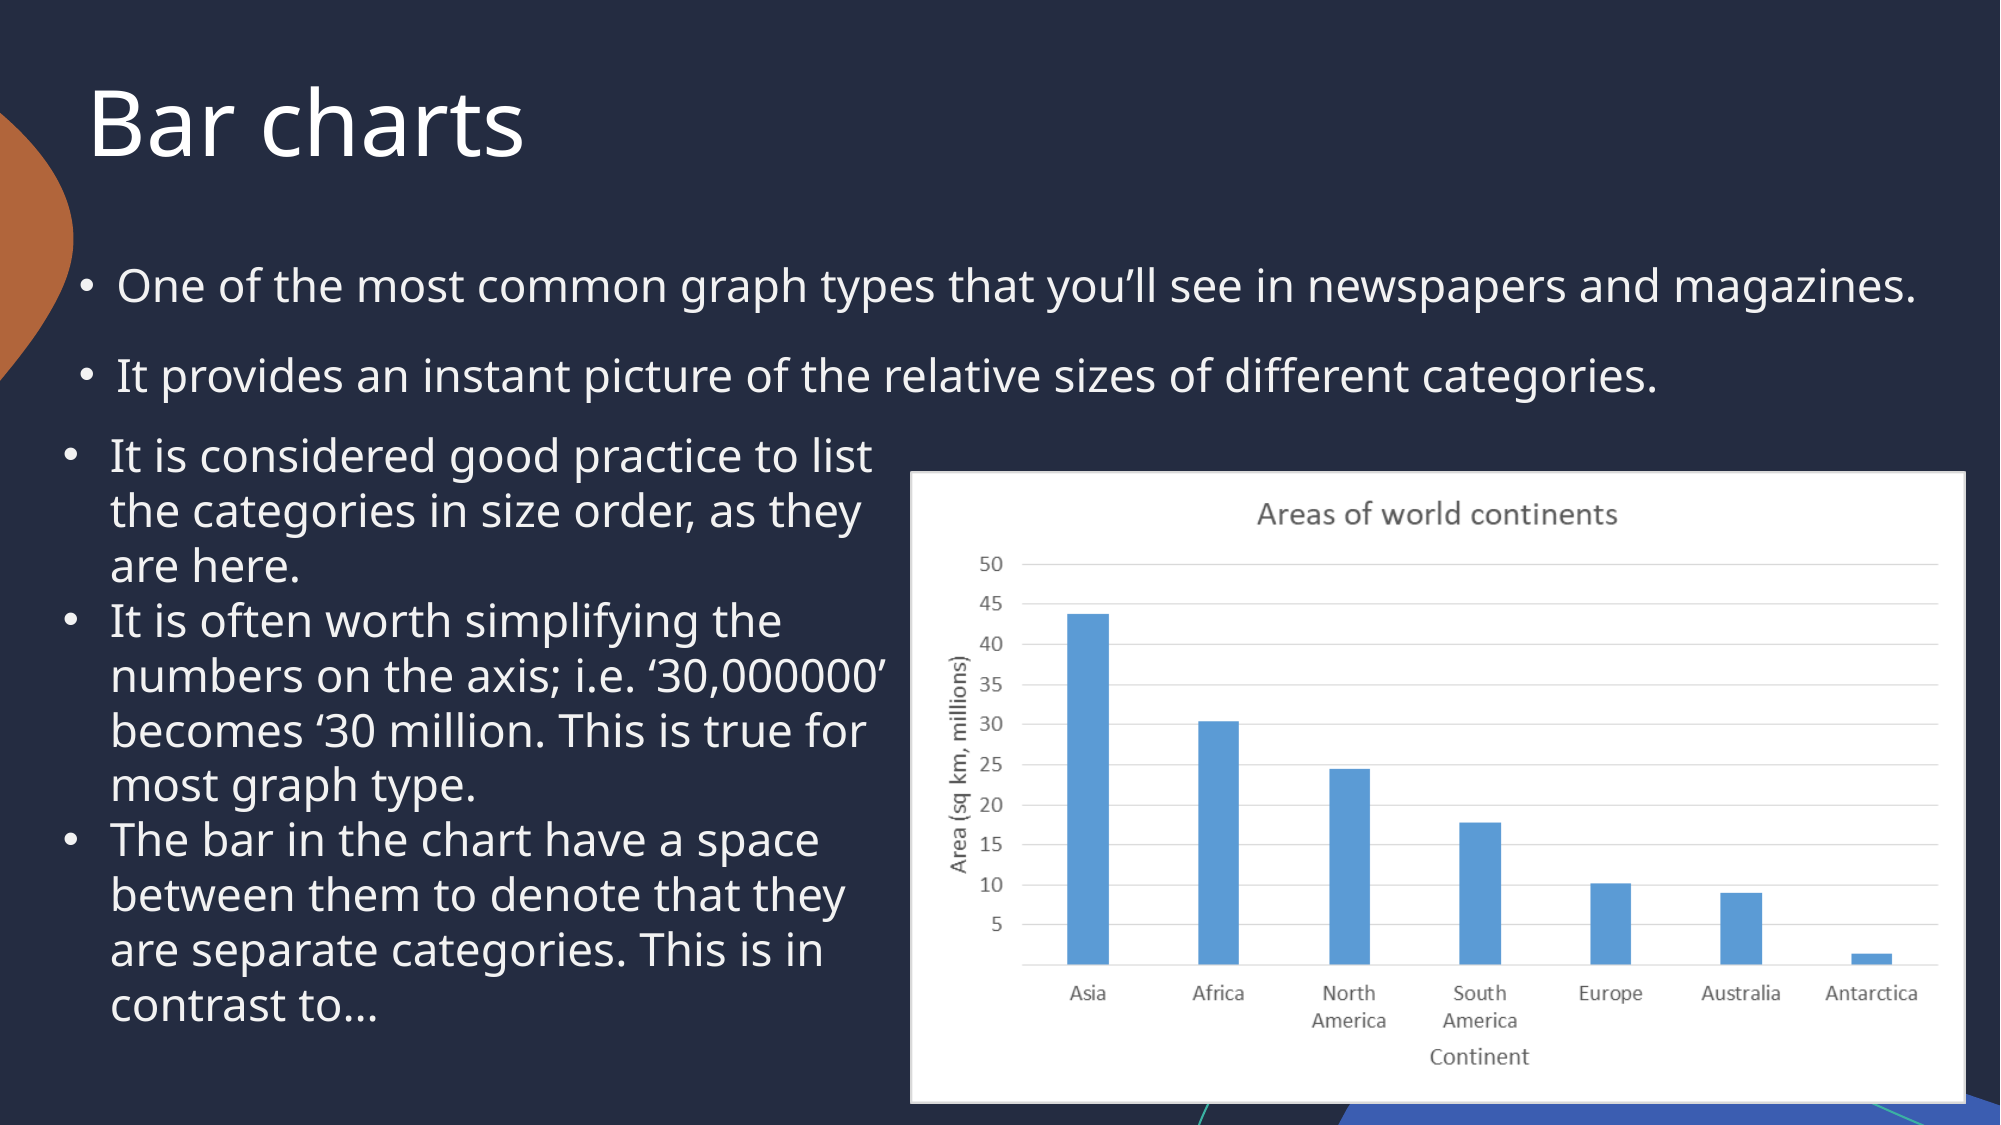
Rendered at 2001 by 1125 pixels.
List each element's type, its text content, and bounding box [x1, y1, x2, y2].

title Bar charts [48, 18, 1774, 236]
list One of the most common graph types that you’ll see in newspapers and magazines. It provides an instant picture of the relative sizes of different categories. [63, 235, 2000, 419]
picture [910, 471, 1966, 1104]
